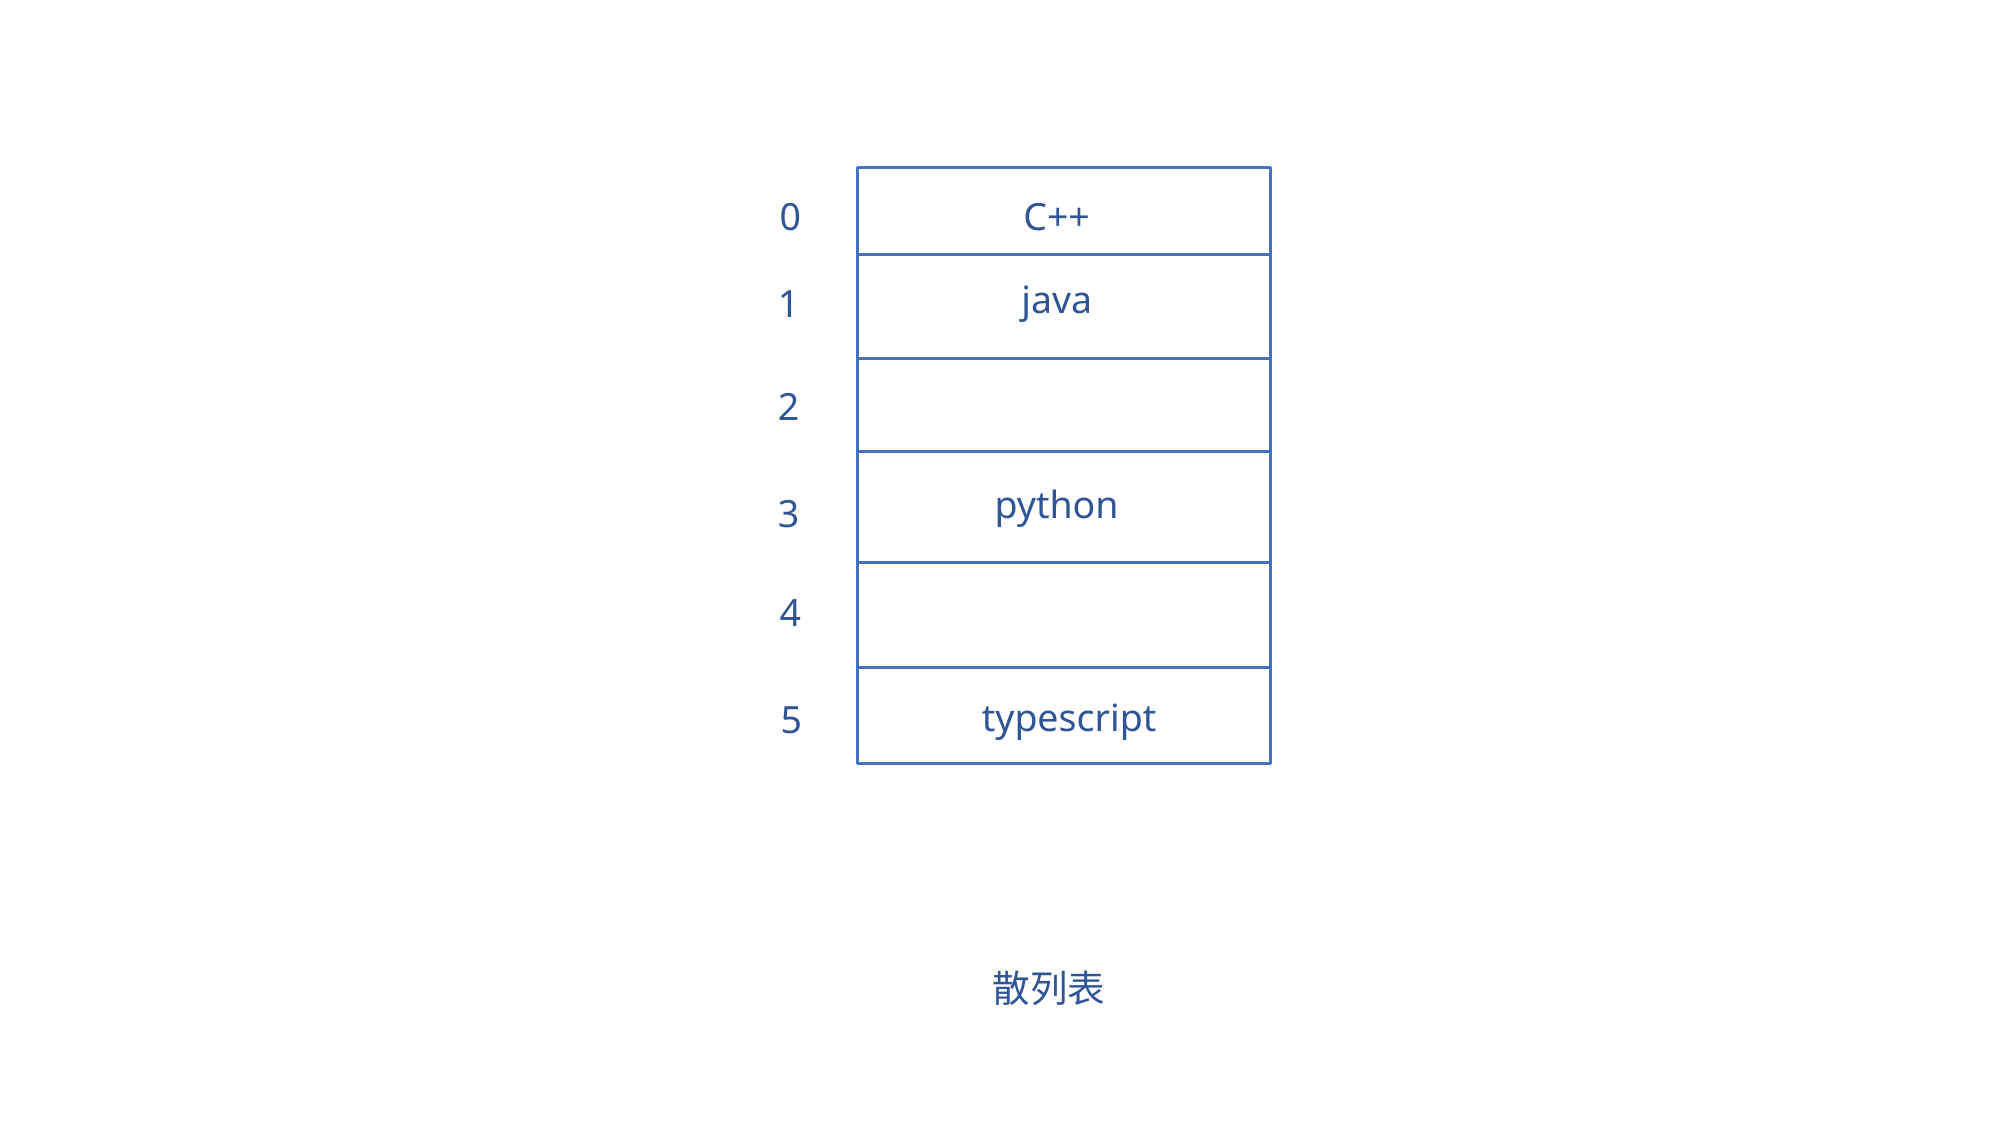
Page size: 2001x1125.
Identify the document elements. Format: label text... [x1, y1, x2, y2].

text_box 4 [764, 581, 816, 642]
text_box python [966, 474, 1148, 534]
text_box 散列表 [249, 957, 1849, 1018]
text_box 5 [765, 689, 814, 749]
text_box 0 [764, 185, 816, 245]
text_box 3 [763, 482, 815, 543]
text_box 2 [763, 375, 815, 435]
text_box 1 [763, 273, 815, 333]
text_box typescript [961, 686, 1177, 747]
text_box java [966, 268, 1148, 329]
text_box C++ [966, 185, 1148, 245]
